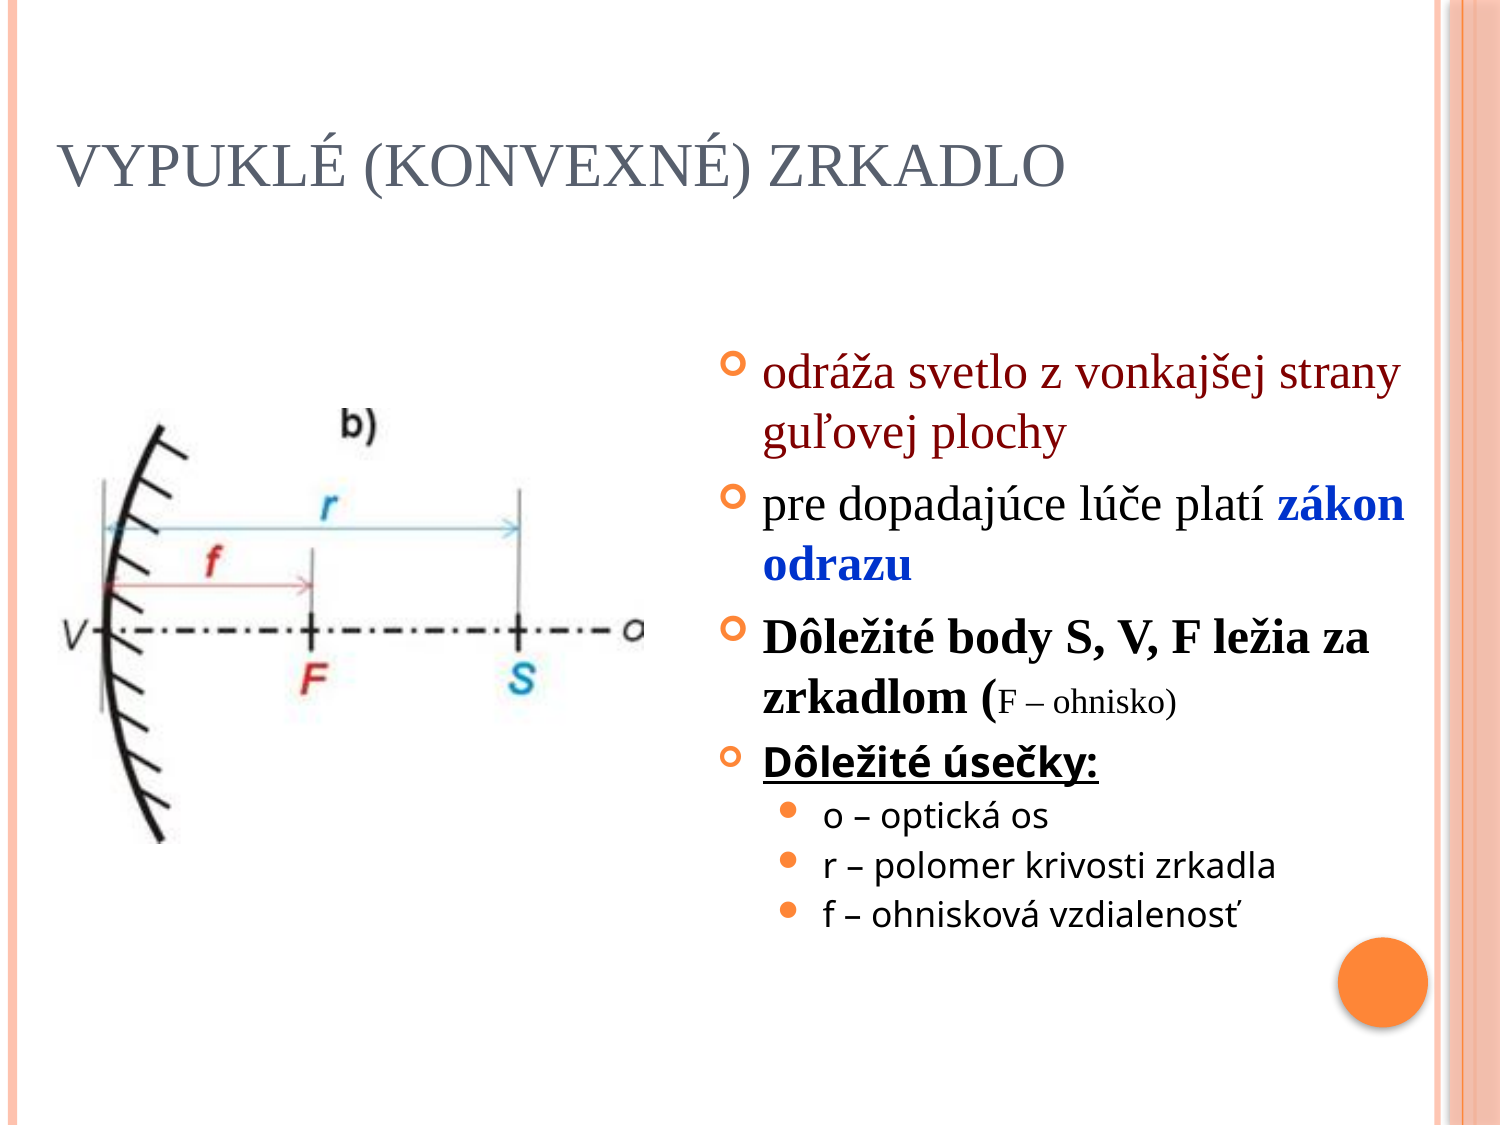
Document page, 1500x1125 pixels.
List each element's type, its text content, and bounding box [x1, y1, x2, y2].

title Vypuklé (konvexné) zrkadlo [41, 19, 1320, 207]
list odráža svetlo z vonkajšej strany guľovej plochy pre dopadajúce lúče platí zákon odrazu Dôležité body S, V, F ležia za zrkadlom (F – ohnisko) Dôležité úsečky: o – optická os r – polomer krivosti zrkadla f – ohnisková vzdialenosť [702, 331, 1469, 1035]
picture [40, 408, 645, 844]
